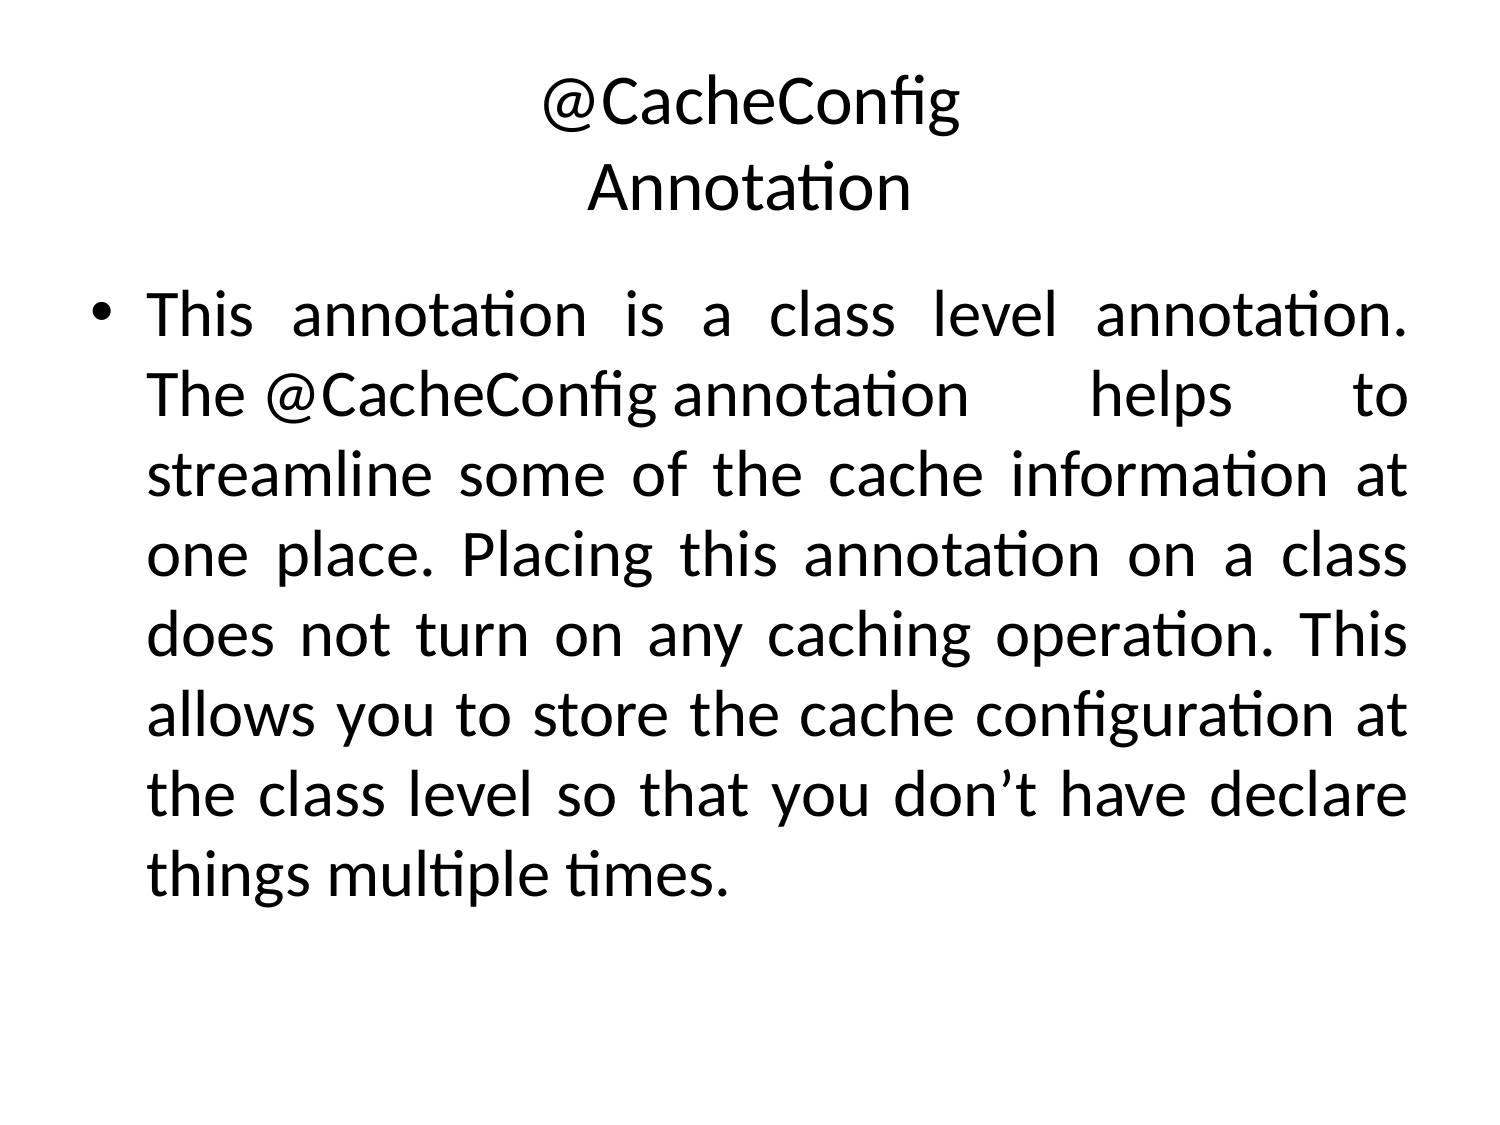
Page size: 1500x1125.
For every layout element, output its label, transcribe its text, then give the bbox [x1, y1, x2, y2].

title @CacheConfig Annotation [75, 45, 1425, 233]
list This annotation is a class level annotation. The @CacheConfig annotation helps to streamline some of the cache information at one place. Placing this annotation on a class does not turn on any caching operation. This allows you to store the cache configuration at the class level so that you don’t have declare things multiple times. [75, 262, 1425, 1005]
